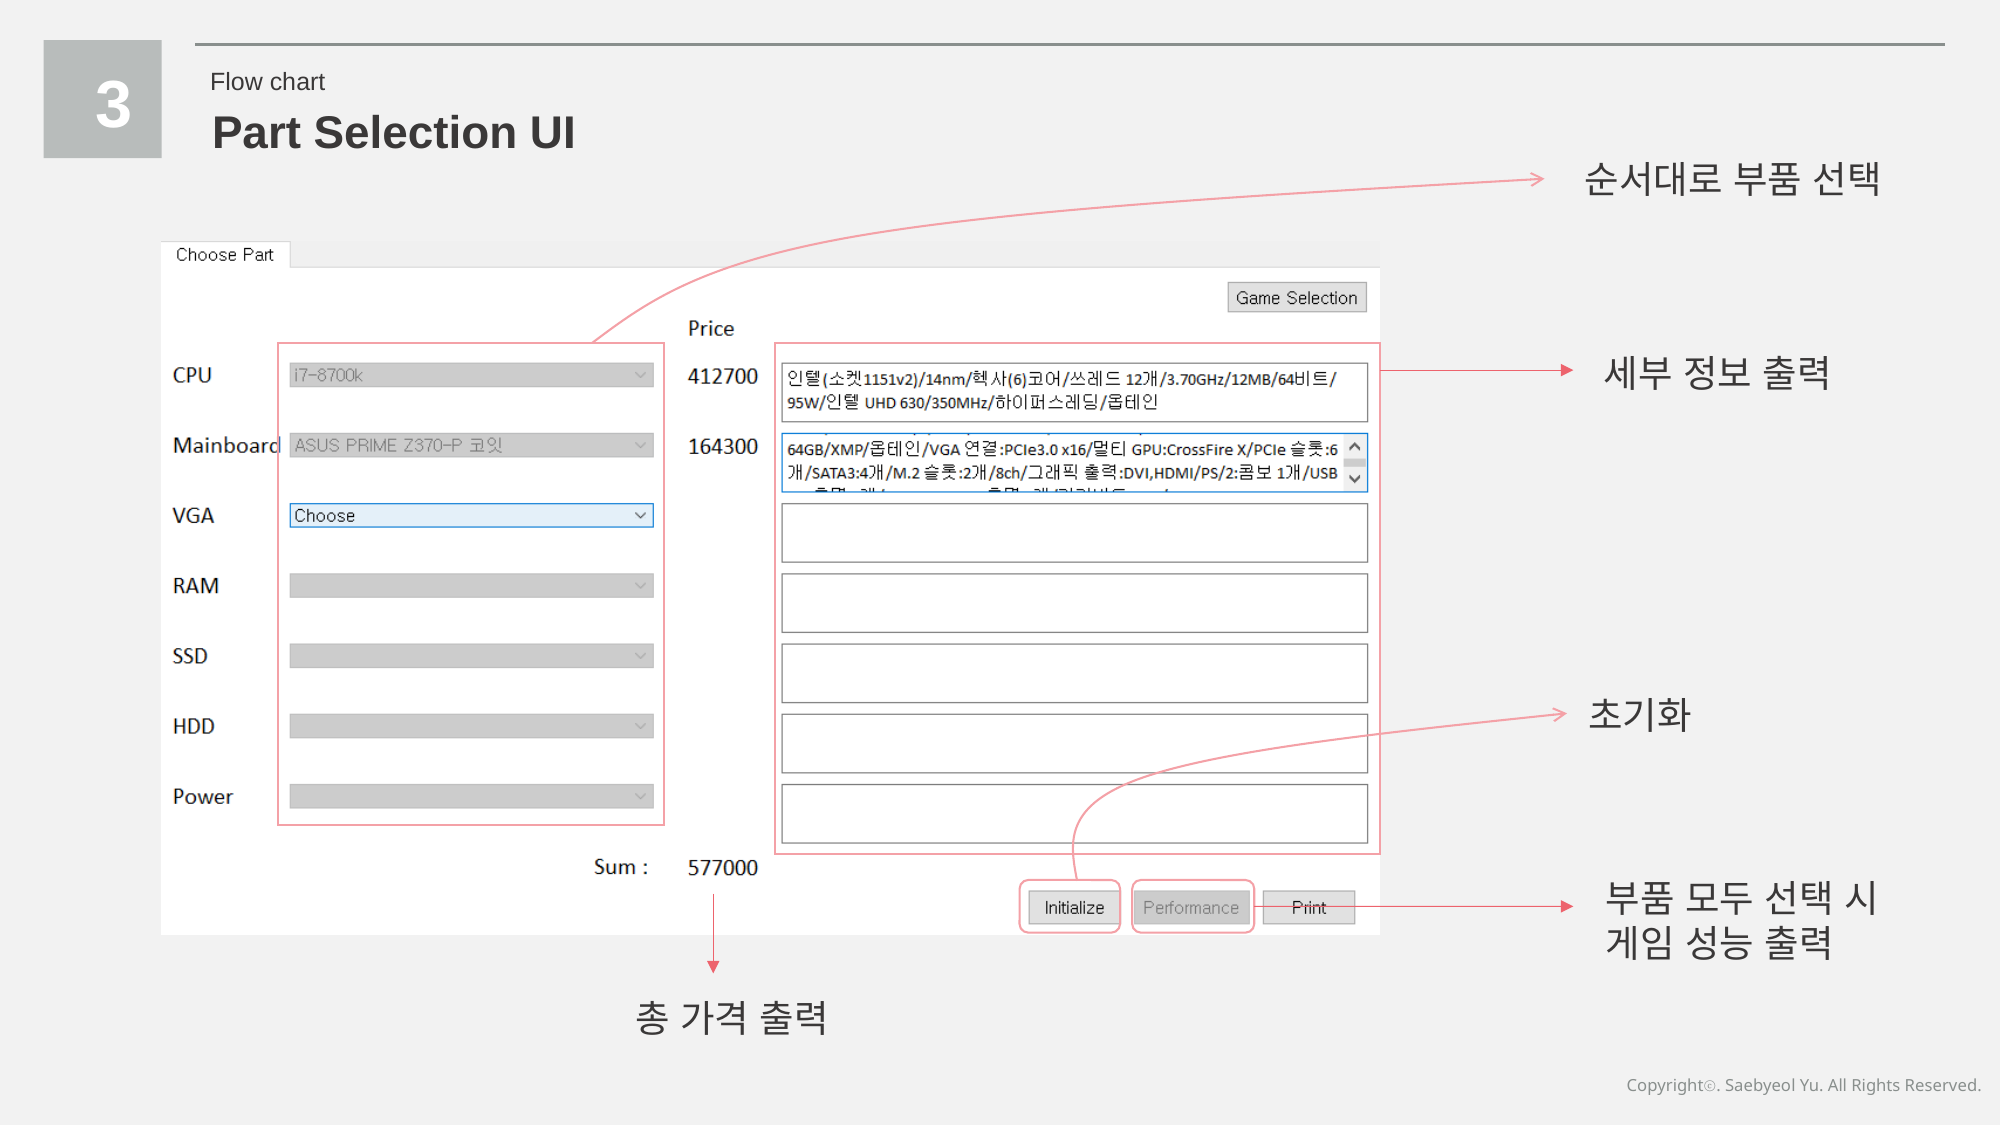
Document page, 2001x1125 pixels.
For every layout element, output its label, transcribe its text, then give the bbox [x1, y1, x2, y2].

text_box 세부 정보 출력 [1589, 343, 1909, 403]
text_box 부품 모두 선택 시 게임 성능 출력 [1590, 867, 1945, 972]
text_box [824, 172, 1545, 241]
text_box [42, 39, 163, 159]
text_box 순서대로 부품 선택 [1570, 148, 1924, 209]
text_box [1381, 707, 1568, 777]
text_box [194, 57, 594, 167]
text_box 총 가격 출력 [620, 987, 864, 1048]
text_box 초기화 [1573, 684, 1871, 745]
picture [161, 241, 1380, 936]
text_box 3 [80, 52, 123, 148]
